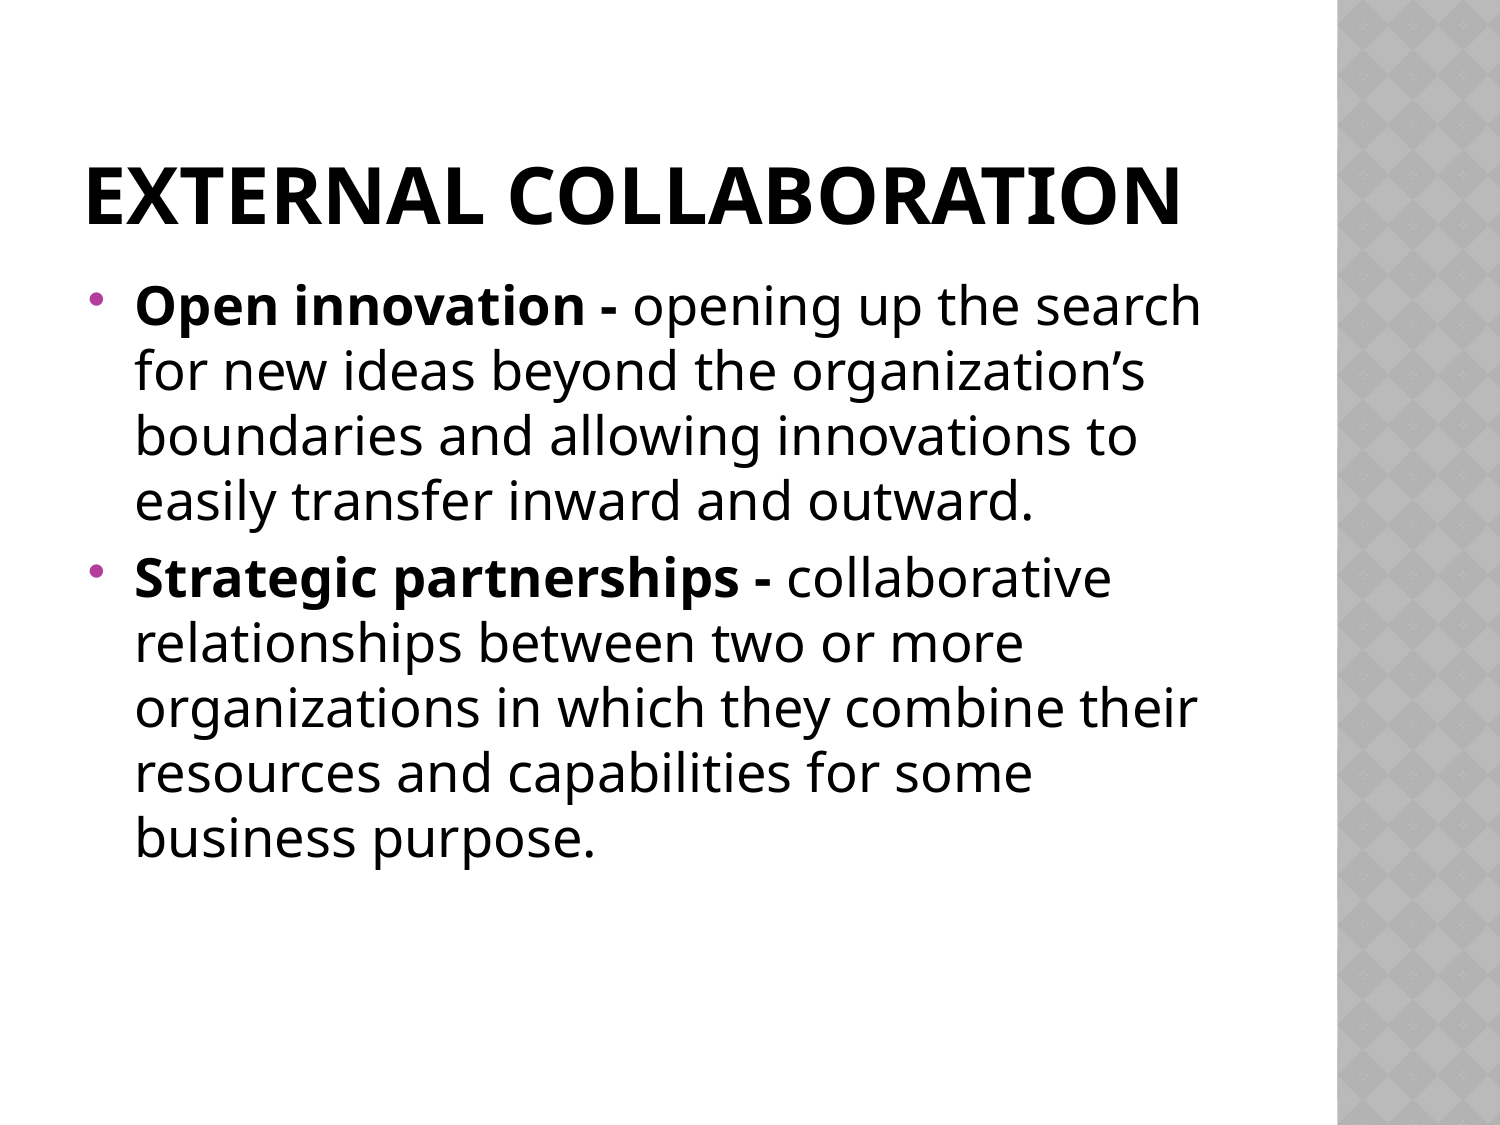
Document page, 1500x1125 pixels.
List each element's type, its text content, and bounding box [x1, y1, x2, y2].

list Open innovation - opening up the search for new ideas beyond the organization’s boundaries and allowing innovations to easily transfer inward and outward. Strategic partnerships - collaborative relationships between two or more organizations in which they combine their resources and capabilities for some business purpose. [75, 264, 1263, 1059]
title External Collaboration [75, 52, 1263, 240]
